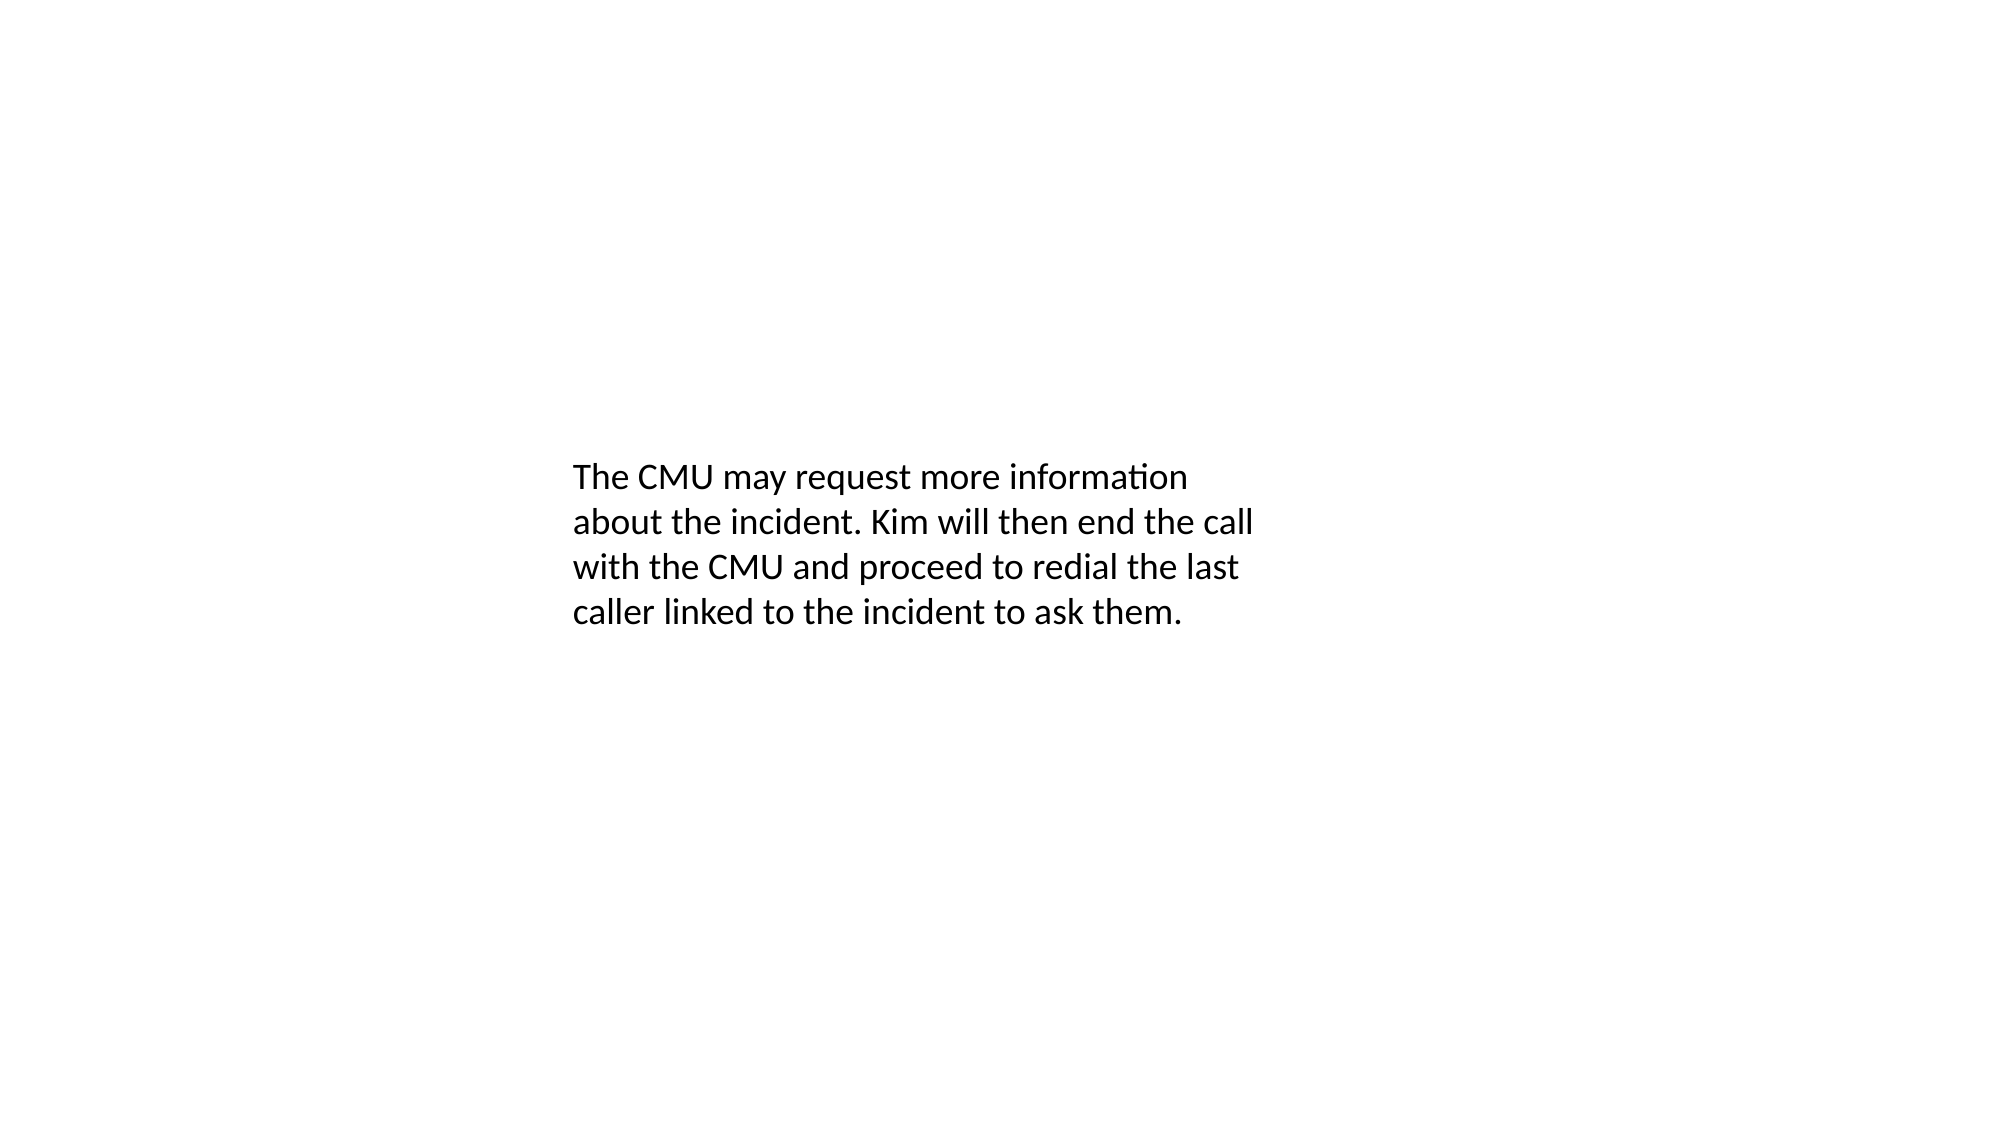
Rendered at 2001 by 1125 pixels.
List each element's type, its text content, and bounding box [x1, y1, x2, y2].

text_box The CMU may request more information about the incident. Kim will then end the call with the CMU and proceed to redial the last caller linked to the incident to ask them. [558, 444, 1300, 640]
